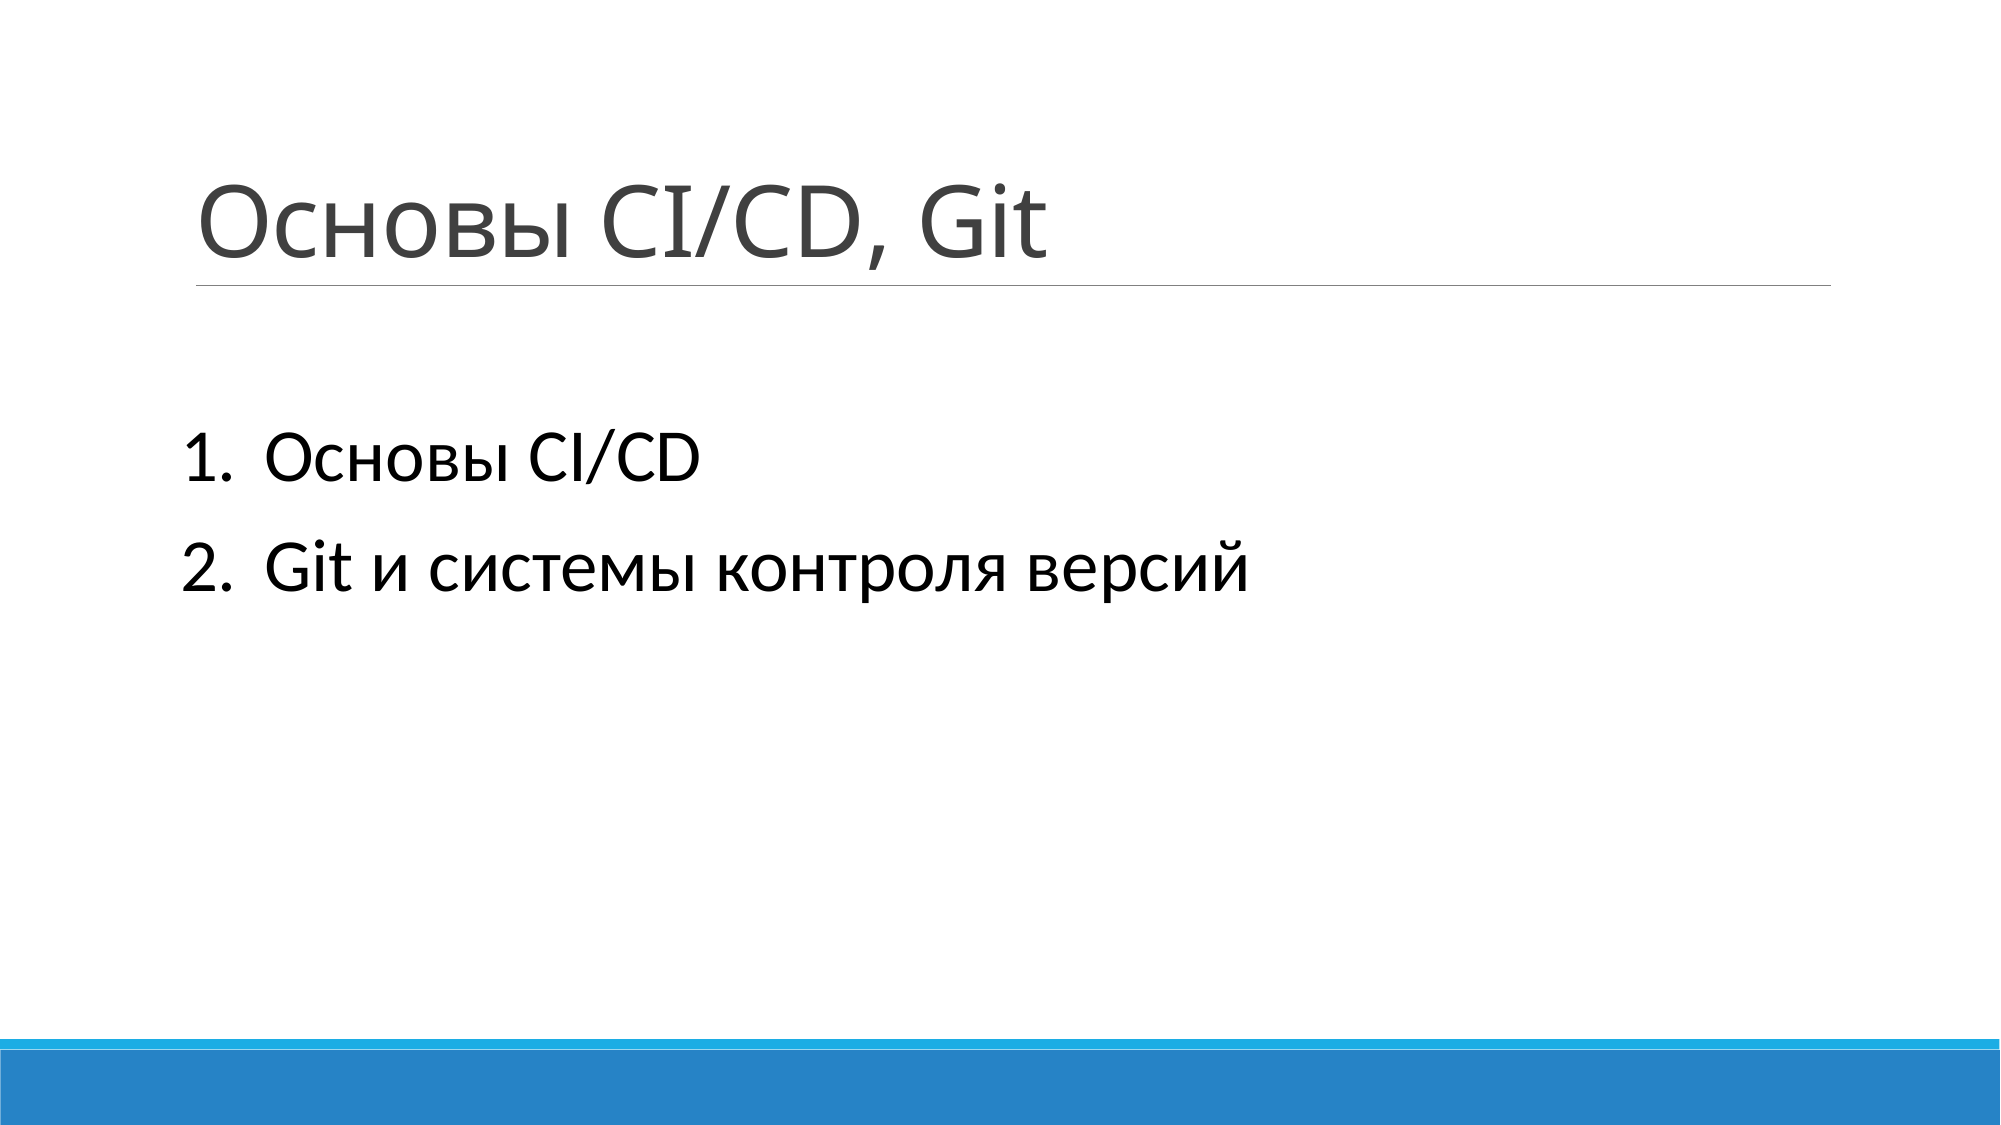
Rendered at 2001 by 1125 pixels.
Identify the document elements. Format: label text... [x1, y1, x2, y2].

list Основы CI/CD Git и системы контроля версий [180, 409, 1830, 944]
title Основы CI/CD, Git [180, 47, 1830, 285]
